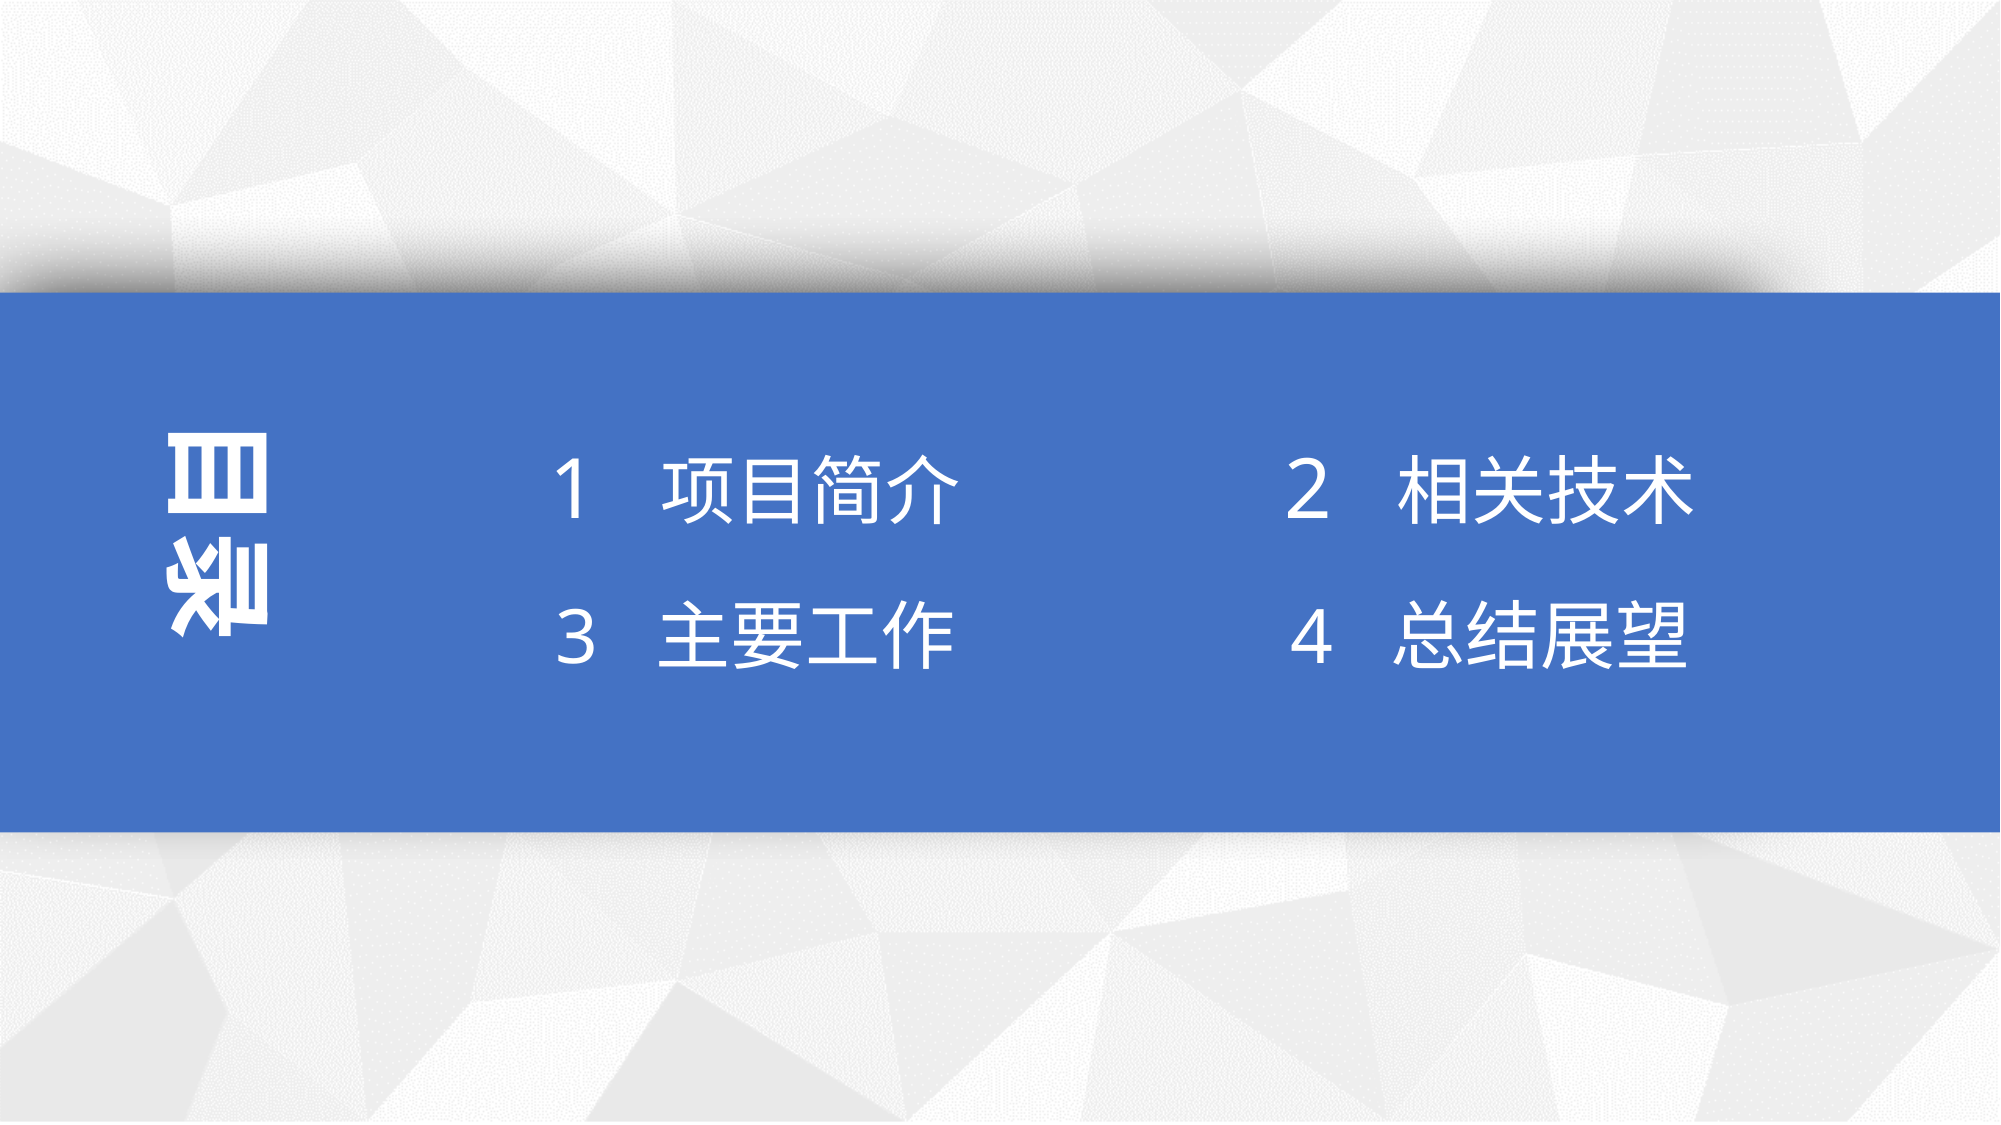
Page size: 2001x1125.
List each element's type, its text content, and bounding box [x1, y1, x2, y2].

text_box 目录 [131, 403, 298, 722]
text_box [0, 292, 2000, 833]
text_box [387, 427, 1859, 687]
picture [0, 0, 2001, 1125]
